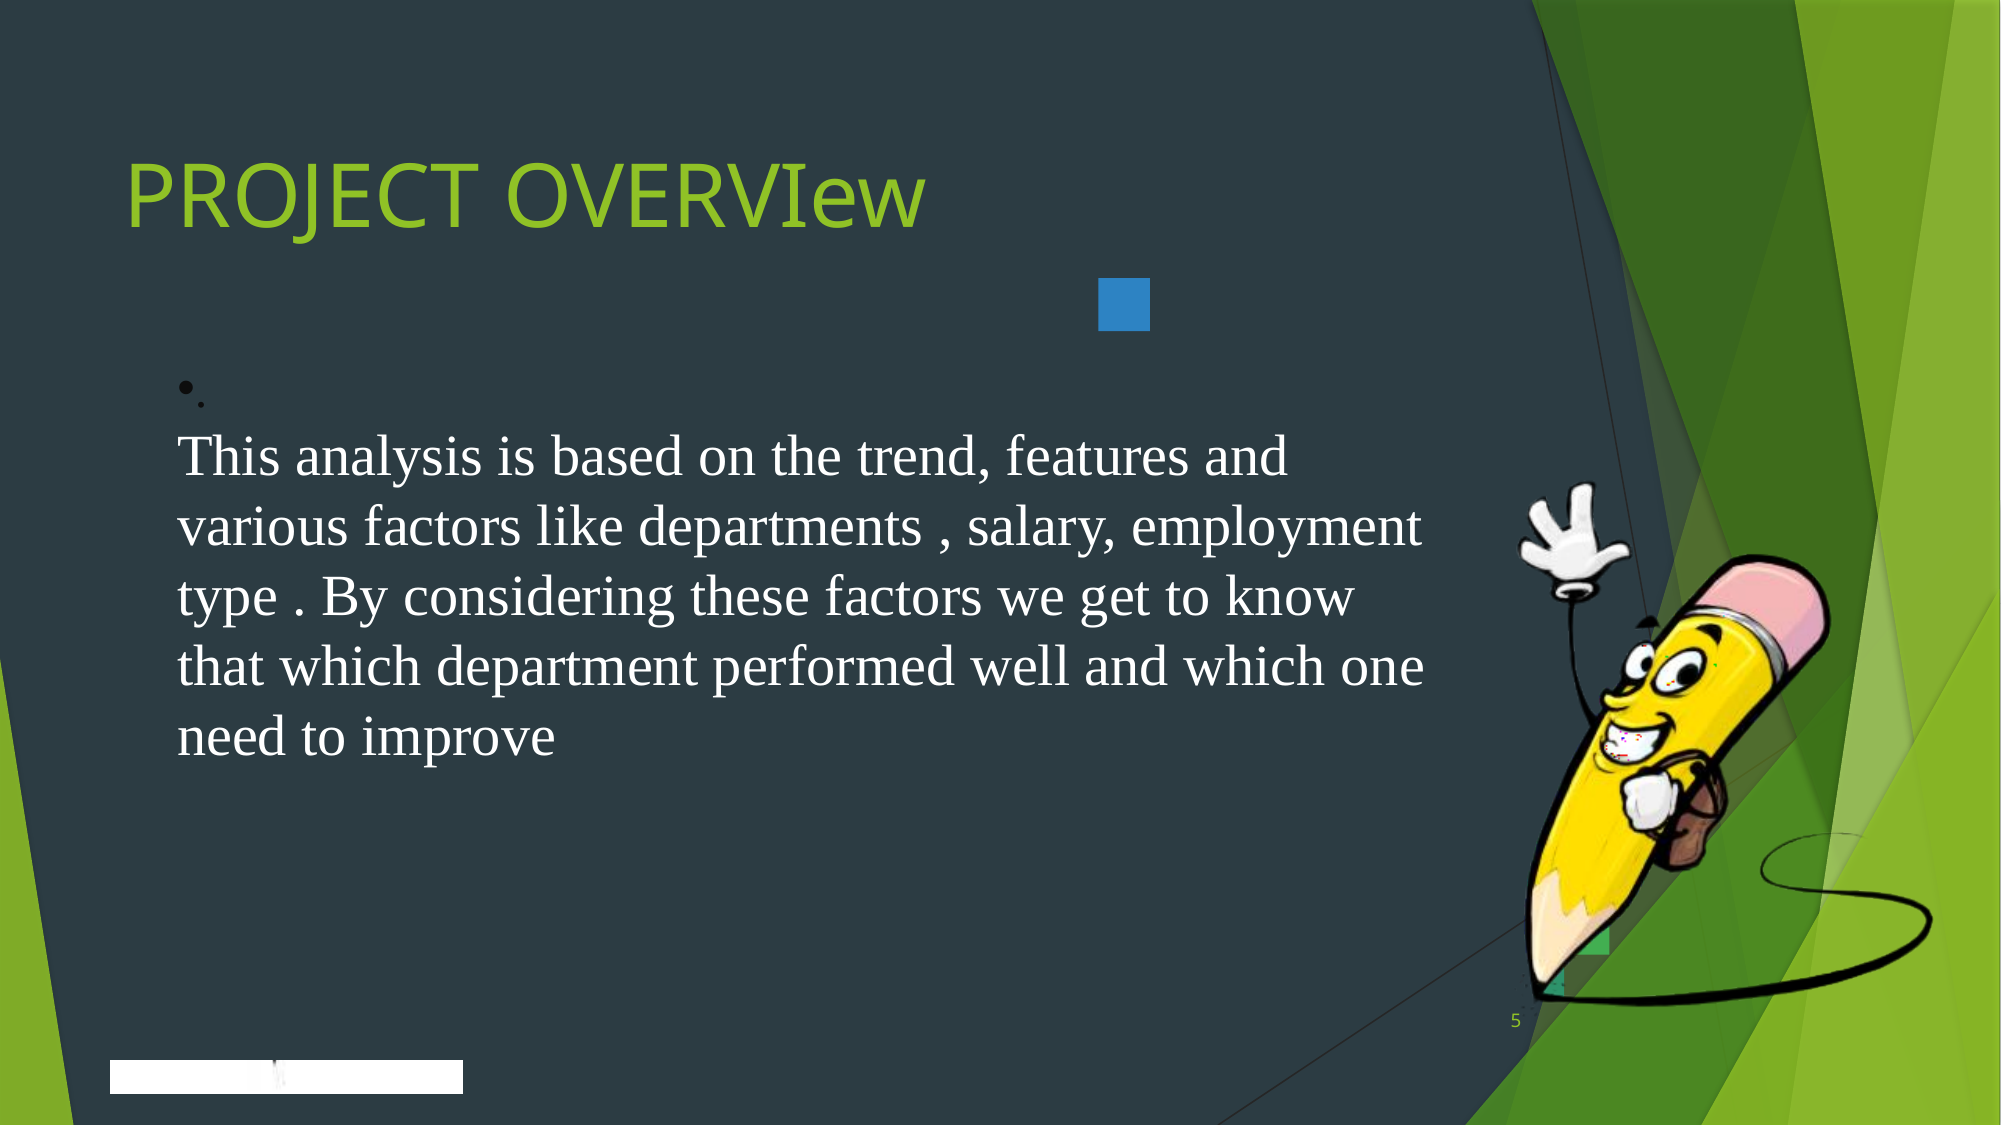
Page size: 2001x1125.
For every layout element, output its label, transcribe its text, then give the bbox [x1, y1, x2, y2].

picture [110, 1060, 463, 1095]
title PROJECT OVERVIew [121, 136, 1038, 328]
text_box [1419, 433, 2000, 1060]
slide_number 5 [1409, 775, 1522, 1125]
text_box [1098, 278, 1150, 332]
text_box . This analysis is based on the trend, features and various factors like departments , salary, employment type . By considering these factors we get to know that which department performed well and which one need to improve [162, 350, 1463, 775]
